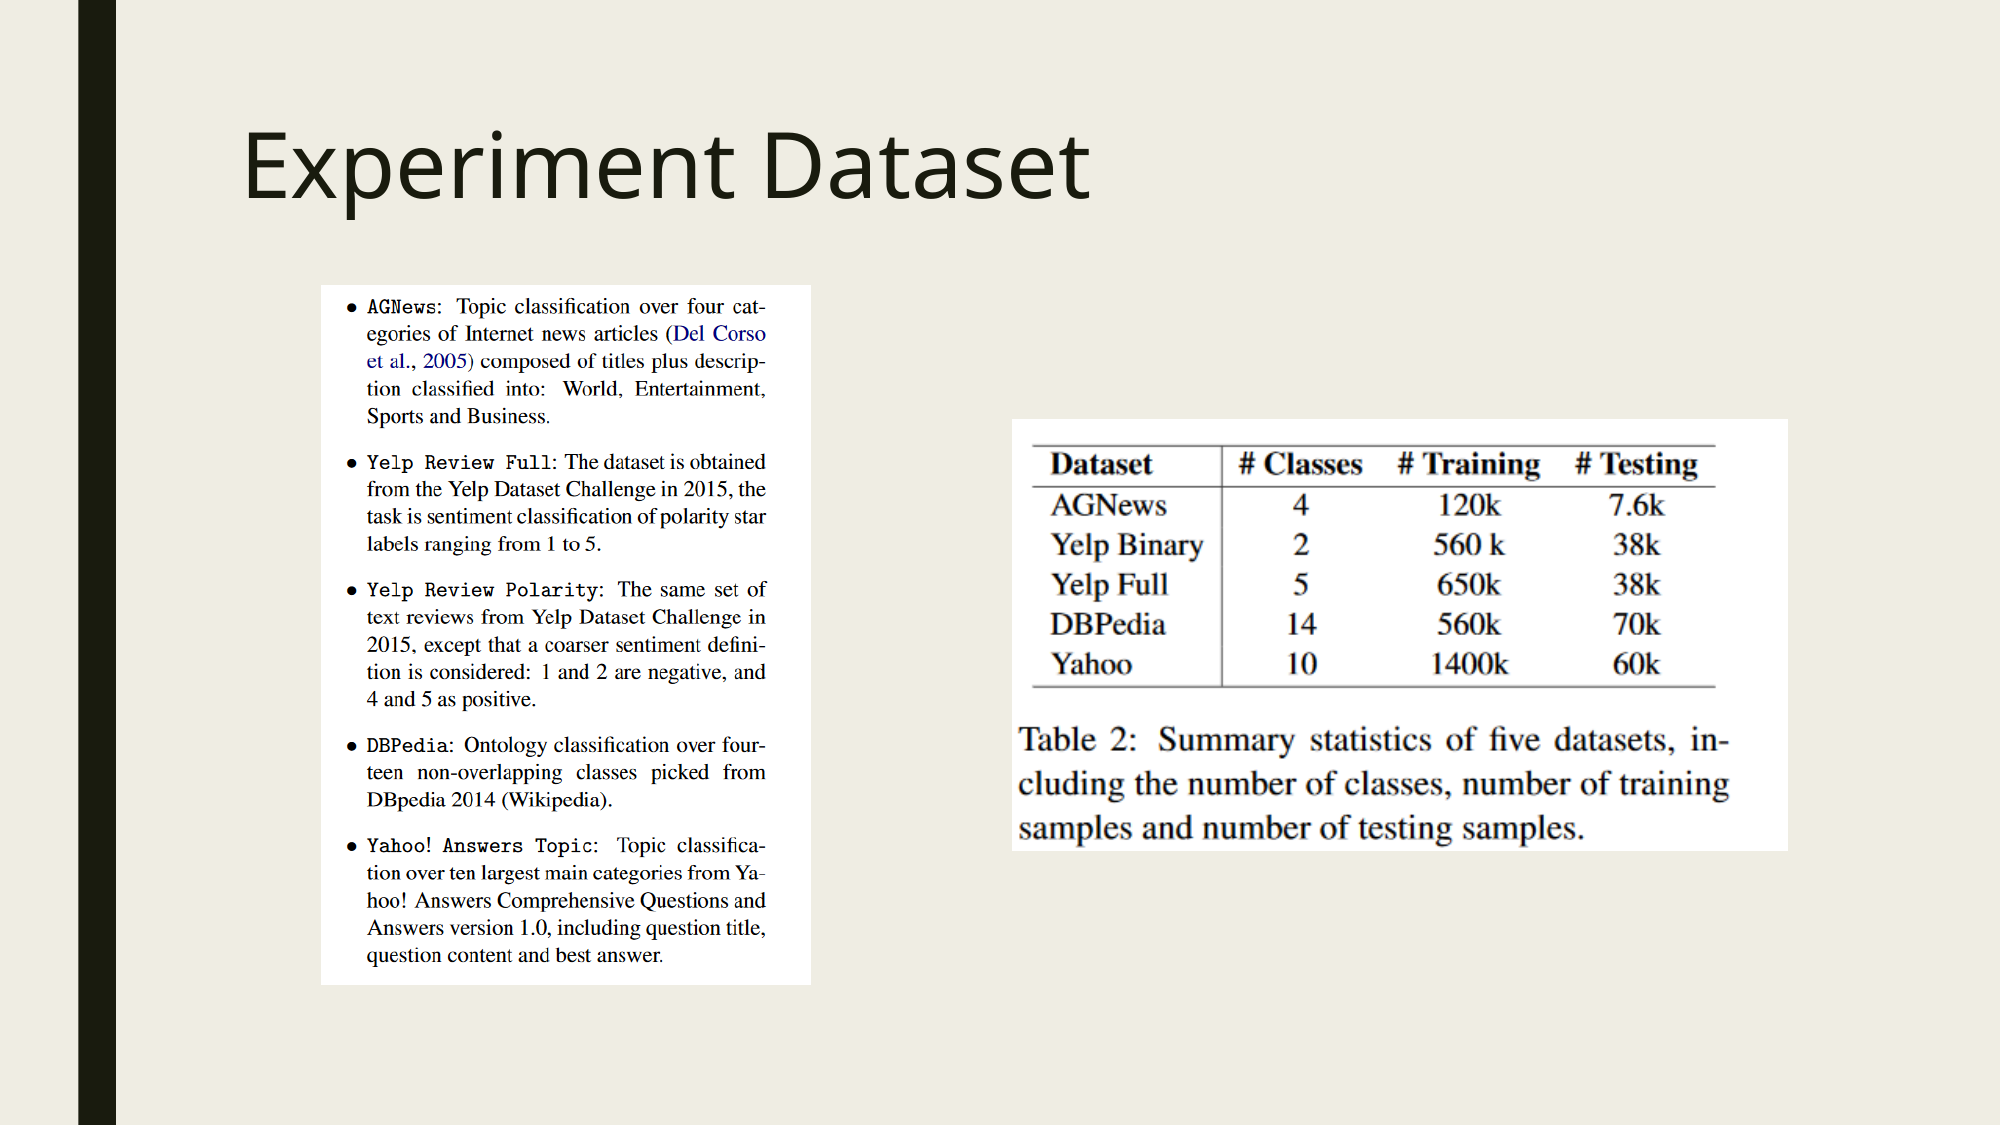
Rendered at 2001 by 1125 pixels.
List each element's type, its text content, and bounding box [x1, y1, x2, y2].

title Experiment Dataset [225, 112, 1800, 357]
picture [1012, 419, 1788, 851]
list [321, 285, 811, 985]
